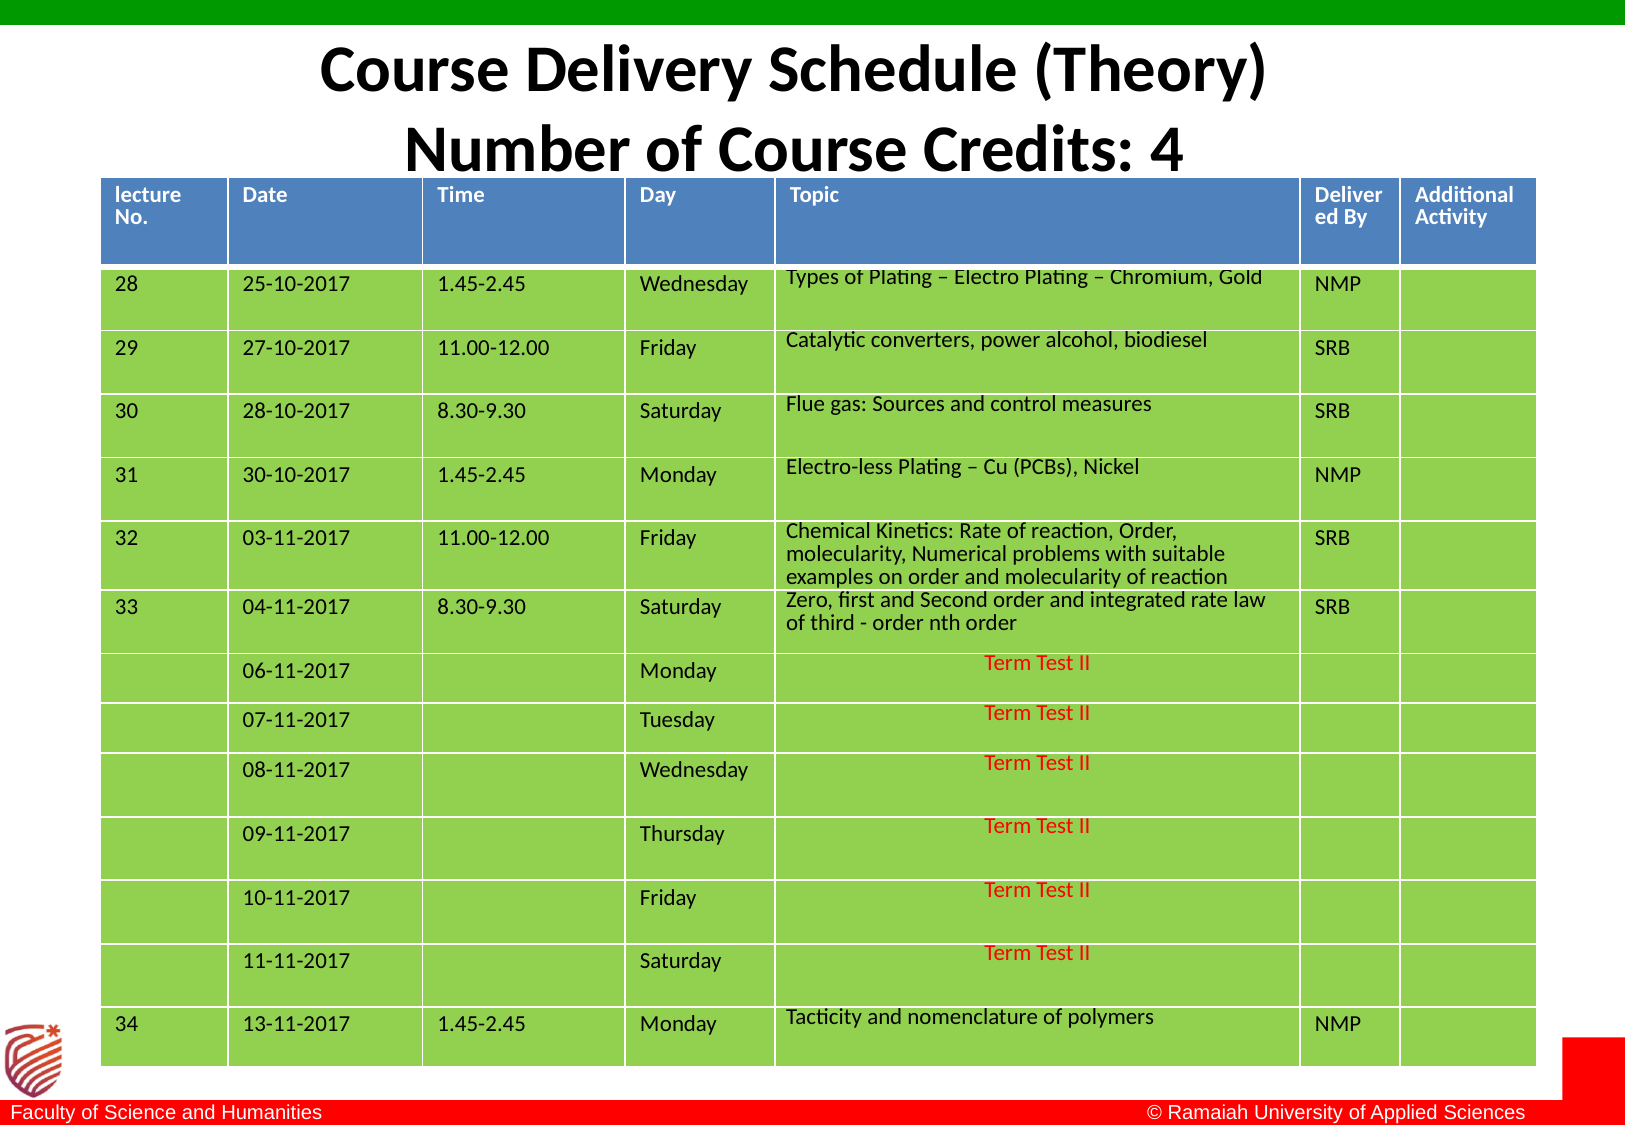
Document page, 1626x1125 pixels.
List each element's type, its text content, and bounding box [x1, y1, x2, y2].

table_cell Monday [626, 654, 774, 702]
table_cell Chemical Kinetics: Rate of reaction, Order, molecularity, Numerical problems with suitable examples on order and molecularity of reaction [776, 522, 1299, 589]
table_cell [423, 704, 624, 752]
table_cell [1401, 458, 1536, 520]
table_cell Types of Plating – Electro Plating – Chromium, Gold [776, 270, 1299, 330]
table_cell Friday [626, 522, 774, 589]
picture [0, 1013, 69, 1100]
table_cell Monday [626, 1008, 774, 1066]
table_cell SRB [1301, 331, 1399, 393]
table_cell 08-11-2017 [229, 754, 422, 816]
table_cell 34 [101, 1008, 227, 1066]
table_cell [423, 881, 624, 943]
table_cell Tacticity and nomenclature of polymers [776, 1008, 1299, 1066]
table_header lecture No. [101, 178, 227, 264]
table_cell [1301, 945, 1399, 1006]
table_cell NMP [1301, 1008, 1399, 1066]
table_cell 04-11-2017 [229, 591, 422, 653]
table_cell 8.30-9.30 [423, 395, 624, 457]
table_cell Term Test II [776, 654, 1299, 702]
table_cell 25-10-2017 [229, 270, 422, 330]
table_cell Zero, first and Second order and integrated rate law of third - order nth order [776, 591, 1299, 653]
table_header Additional Activity [1401, 178, 1536, 264]
table_cell [101, 654, 227, 702]
table_cell 06-11-2017 [229, 654, 422, 702]
table_cell [1401, 818, 1536, 879]
table_cell 1.45-2.45 [423, 1008, 624, 1066]
table_cell Saturday [626, 395, 774, 457]
table_cell [101, 881, 227, 943]
table_cell 1.45-2.45 [423, 270, 624, 330]
table_cell [101, 754, 227, 816]
table_cell [423, 754, 624, 816]
table_cell 11.00-12.00 [423, 522, 624, 589]
table_cell [1401, 945, 1536, 1006]
table_cell Wednesday [626, 754, 774, 816]
table_cell 29 [101, 331, 227, 393]
table_cell Term Test II [776, 881, 1299, 943]
table_cell NMP [1301, 270, 1399, 330]
table_cell Catalytic converters, power alcohol, biodiesel [776, 331, 1299, 393]
table_header Day [626, 192, 774, 264]
table_cell [1401, 881, 1536, 943]
table_cell [423, 654, 624, 702]
table_cell [1301, 881, 1399, 943]
table_cell 28 [101, 270, 227, 330]
table_cell [1301, 654, 1399, 702]
table_cell [101, 818, 227, 879]
table_cell 33 [101, 591, 227, 653]
table_cell Flue gas: Sources and control measures [776, 395, 1299, 457]
table_cell Monday [626, 458, 774, 520]
table_cell [1401, 395, 1536, 457]
table_cell 03-11-2017 [229, 522, 422, 589]
table_cell [1401, 331, 1536, 393]
table_cell [423, 945, 624, 1006]
text_box Course Delivery Schedule (Theory) Number of Course Credits: 4 [245, 17, 1344, 192]
table_cell [1301, 754, 1399, 816]
table_cell Thursday [626, 818, 774, 879]
table_cell Tuesday [626, 704, 774, 752]
table_cell NMP [1301, 458, 1399, 520]
table_cell [1401, 591, 1536, 653]
table_cell Term Test II [776, 704, 1299, 752]
table_cell [1401, 704, 1536, 752]
table_cell 31 [101, 458, 227, 520]
table_cell SRB [1301, 395, 1399, 457]
table_cell Term Test II [776, 818, 1299, 879]
table_cell 30 [101, 395, 227, 457]
table_cell Friday [626, 881, 774, 943]
table_cell 27-10-2017 [229, 331, 422, 393]
table_cell Term Test II [776, 754, 1299, 816]
table_header Time [423, 192, 624, 264]
table_cell SRB [1301, 522, 1399, 589]
table_header Delivered By [1301, 178, 1399, 264]
table_header Topic [776, 192, 1299, 264]
table_cell Electro-less Plating – Cu (PCBs), Nickel [776, 458, 1299, 520]
table_cell [1401, 754, 1536, 816]
table_cell 28-10-2017 [229, 395, 422, 457]
table_cell Friday [626, 331, 774, 393]
table_cell 13-11-2017 [229, 1008, 422, 1066]
table_header Date [229, 178, 422, 264]
table_cell 1.45-2.45 [423, 458, 624, 520]
table_cell 8.30-9.30 [423, 591, 624, 653]
table_cell 11.00-12.00 [423, 331, 624, 393]
table_cell Saturday [626, 591, 774, 653]
table_cell [1401, 522, 1536, 589]
table_cell [1401, 1008, 1536, 1066]
table_cell SRB [1301, 591, 1399, 653]
table_cell [423, 818, 624, 879]
table_cell [1301, 818, 1399, 879]
table_cell 10-11-2017 [229, 881, 422, 943]
table_cell [1401, 270, 1536, 330]
table_cell 07-11-2017 [229, 704, 422, 752]
table_cell [1301, 704, 1399, 752]
table_cell [1401, 654, 1536, 702]
table_cell [101, 945, 227, 1006]
table_cell 30-10-2017 [229, 458, 422, 520]
table_cell 09-11-2017 [229, 818, 422, 879]
table_cell 11-11-2017 [229, 945, 422, 1006]
table_cell Wednesday [626, 270, 774, 330]
table_cell Term Test II [776, 945, 1299, 1006]
table_cell 32 [101, 522, 227, 589]
table_cell [101, 704, 227, 752]
table_cell Saturday [626, 945, 774, 1006]
